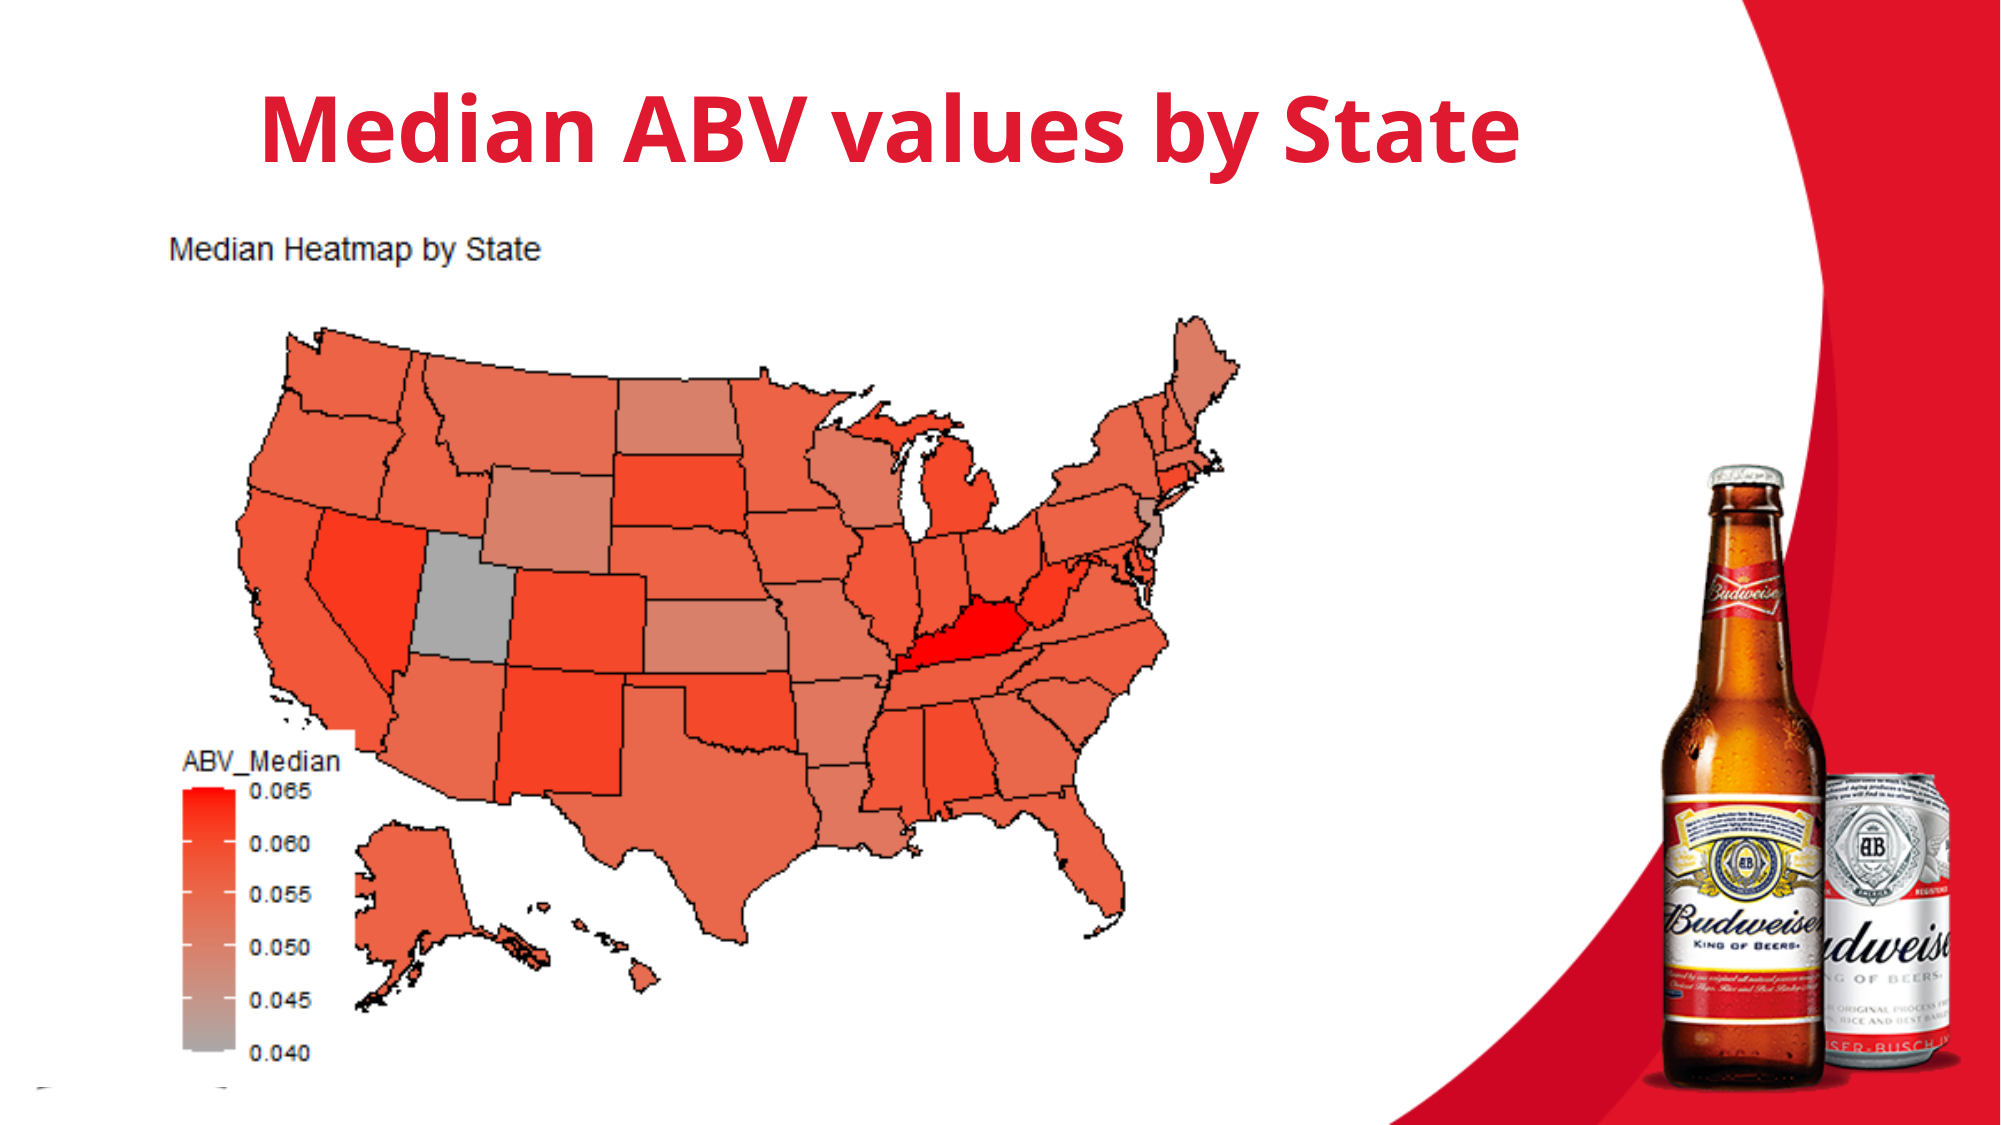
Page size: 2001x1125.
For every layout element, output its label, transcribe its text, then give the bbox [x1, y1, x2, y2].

picture [0, 0, 2001, 1125]
title Median ABV values by State [66, 24, 1715, 242]
